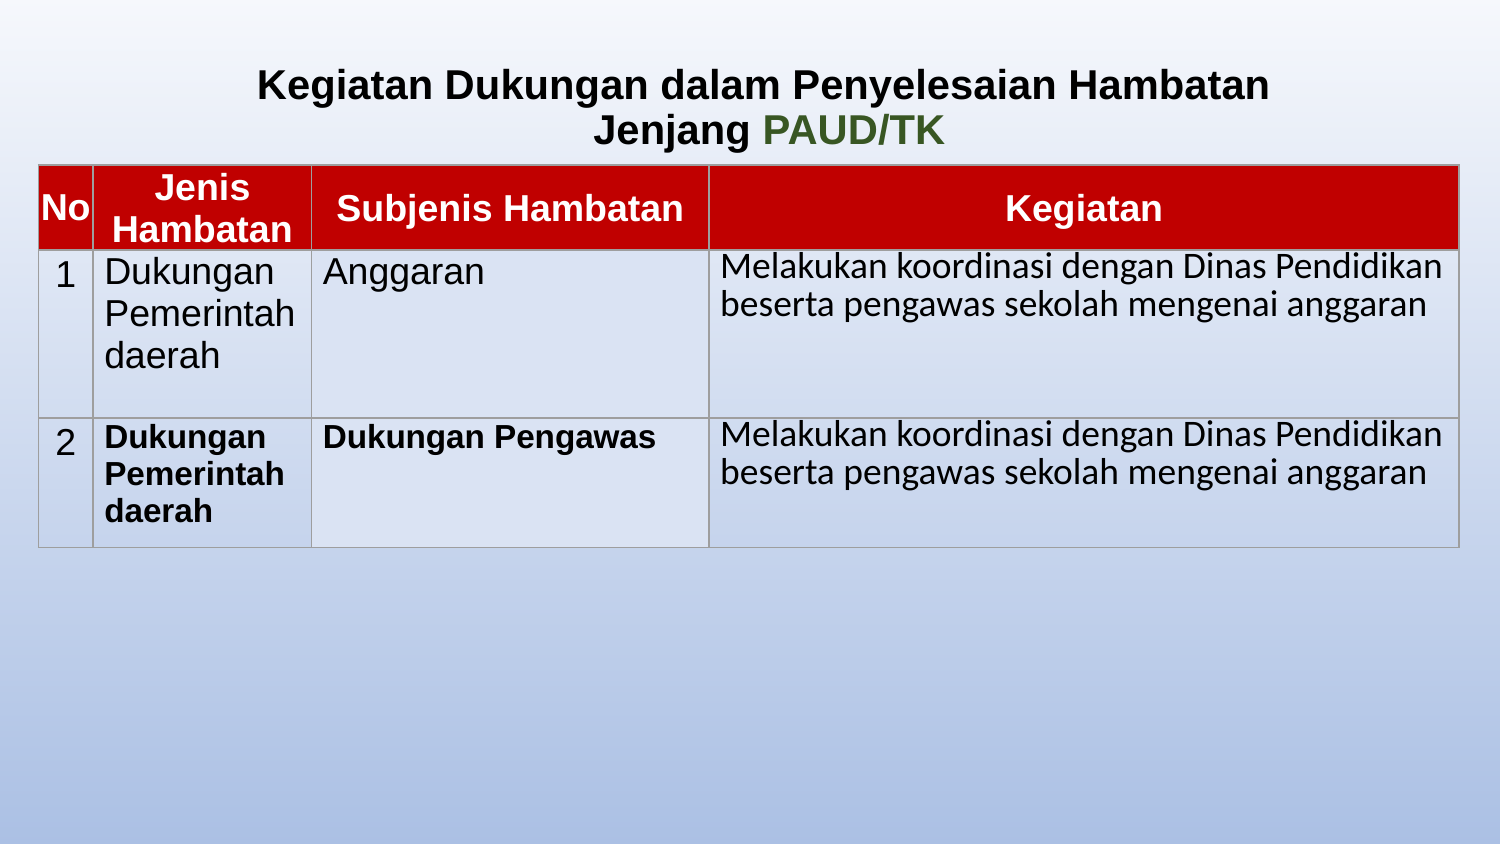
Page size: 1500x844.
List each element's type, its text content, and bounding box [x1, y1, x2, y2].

table_cell Dukungan Pemerintah daerah [94, 251, 311, 417]
table_cell 2 [39, 419, 92, 547]
table_cell Dukungan Pemerintah daerah [94, 419, 311, 547]
table_cell Melakukan koordinasi dengan Dinas Pendidikan beserta pengawas sekolah mengenai anggaran [710, 251, 1458, 417]
table_cell 1 [39, 251, 92, 417]
table_header Subjenis Hambatan [312, 166, 708, 249]
table_header Kegiatan [710, 166, 1458, 249]
table_cell Dukungan Pengawas [312, 419, 708, 547]
table_header Jenis Hambatan [94, 166, 311, 249]
table_header No [39, 166, 92, 249]
table_cell Anggaran [312, 251, 708, 417]
table_cell Melakukan koordinasi dengan Dinas Pendidikan beserta pengawas sekolah mengenai anggaran [710, 419, 1458, 547]
title Kegiatan Dukungan dalam Penyelesaian Hambatan Jenjang PAUD/TK [122, 40, 1417, 164]
